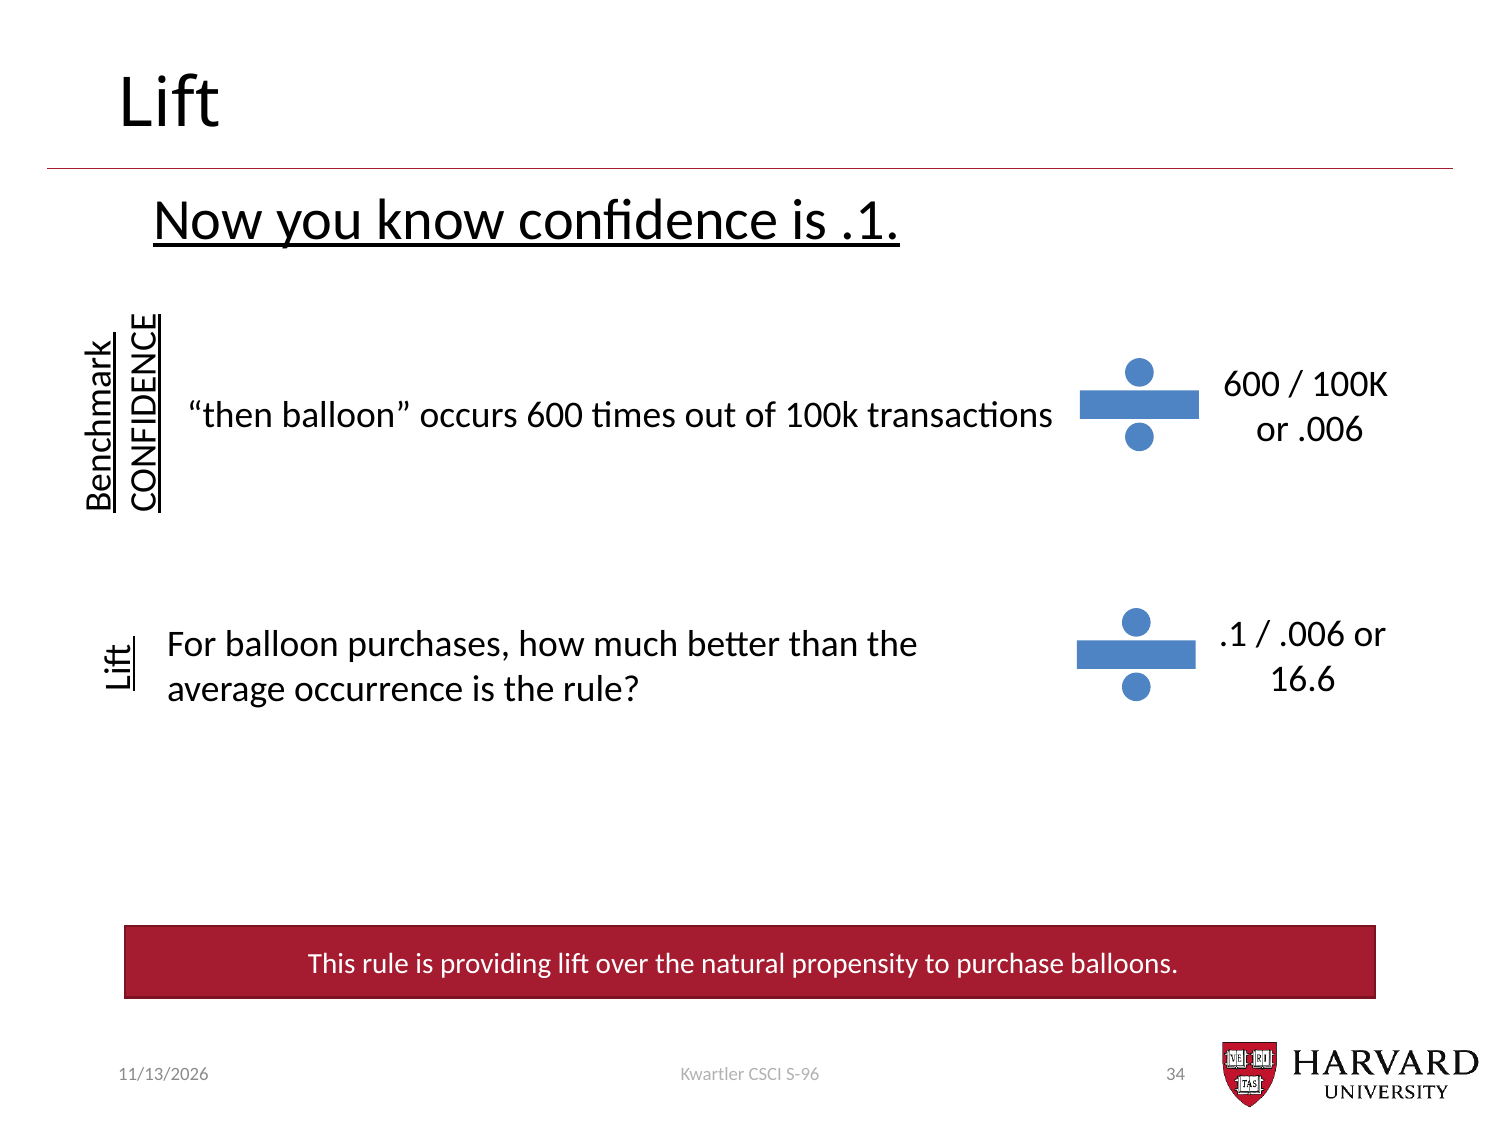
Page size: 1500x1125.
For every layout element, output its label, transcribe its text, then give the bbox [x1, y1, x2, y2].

picture [1200, 1024, 1500, 1125]
text_box [1124, 357, 1155, 388]
text_box [1124, 421, 1155, 453]
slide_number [103, 1042, 441, 1103]
text_box This rule is providing lift over the natural propensity to purchase balloons. [124, 925, 1376, 999]
text_box [1076, 639, 1197, 670]
text_box [1079, 389, 1200, 420]
text_box Lift [85, 620, 146, 706]
text_box [1120, 671, 1152, 703]
text_box For balloon purchases, how much better than the average occurrence is the rule? [152, 611, 1006, 717]
footer Kwartler CSCI S-96 [496, 1042, 1004, 1103]
text_box Now you know confidence is .1. [138, 173, 916, 259]
text_box Benchmark CONFIDENCE [65, 298, 171, 528]
text_box “then balloon” occurs 600 times out of 100k transactions [172, 382, 1070, 443]
text_box .1 / .006 or 16.6 [1203, 601, 1402, 707]
slide_number 34 [1059, 1042, 1200, 1103]
text_box 600 / 100K or .006 [1208, 351, 1403, 457]
text_box [1120, 606, 1152, 638]
title Lift [103, 59, 1397, 157]
